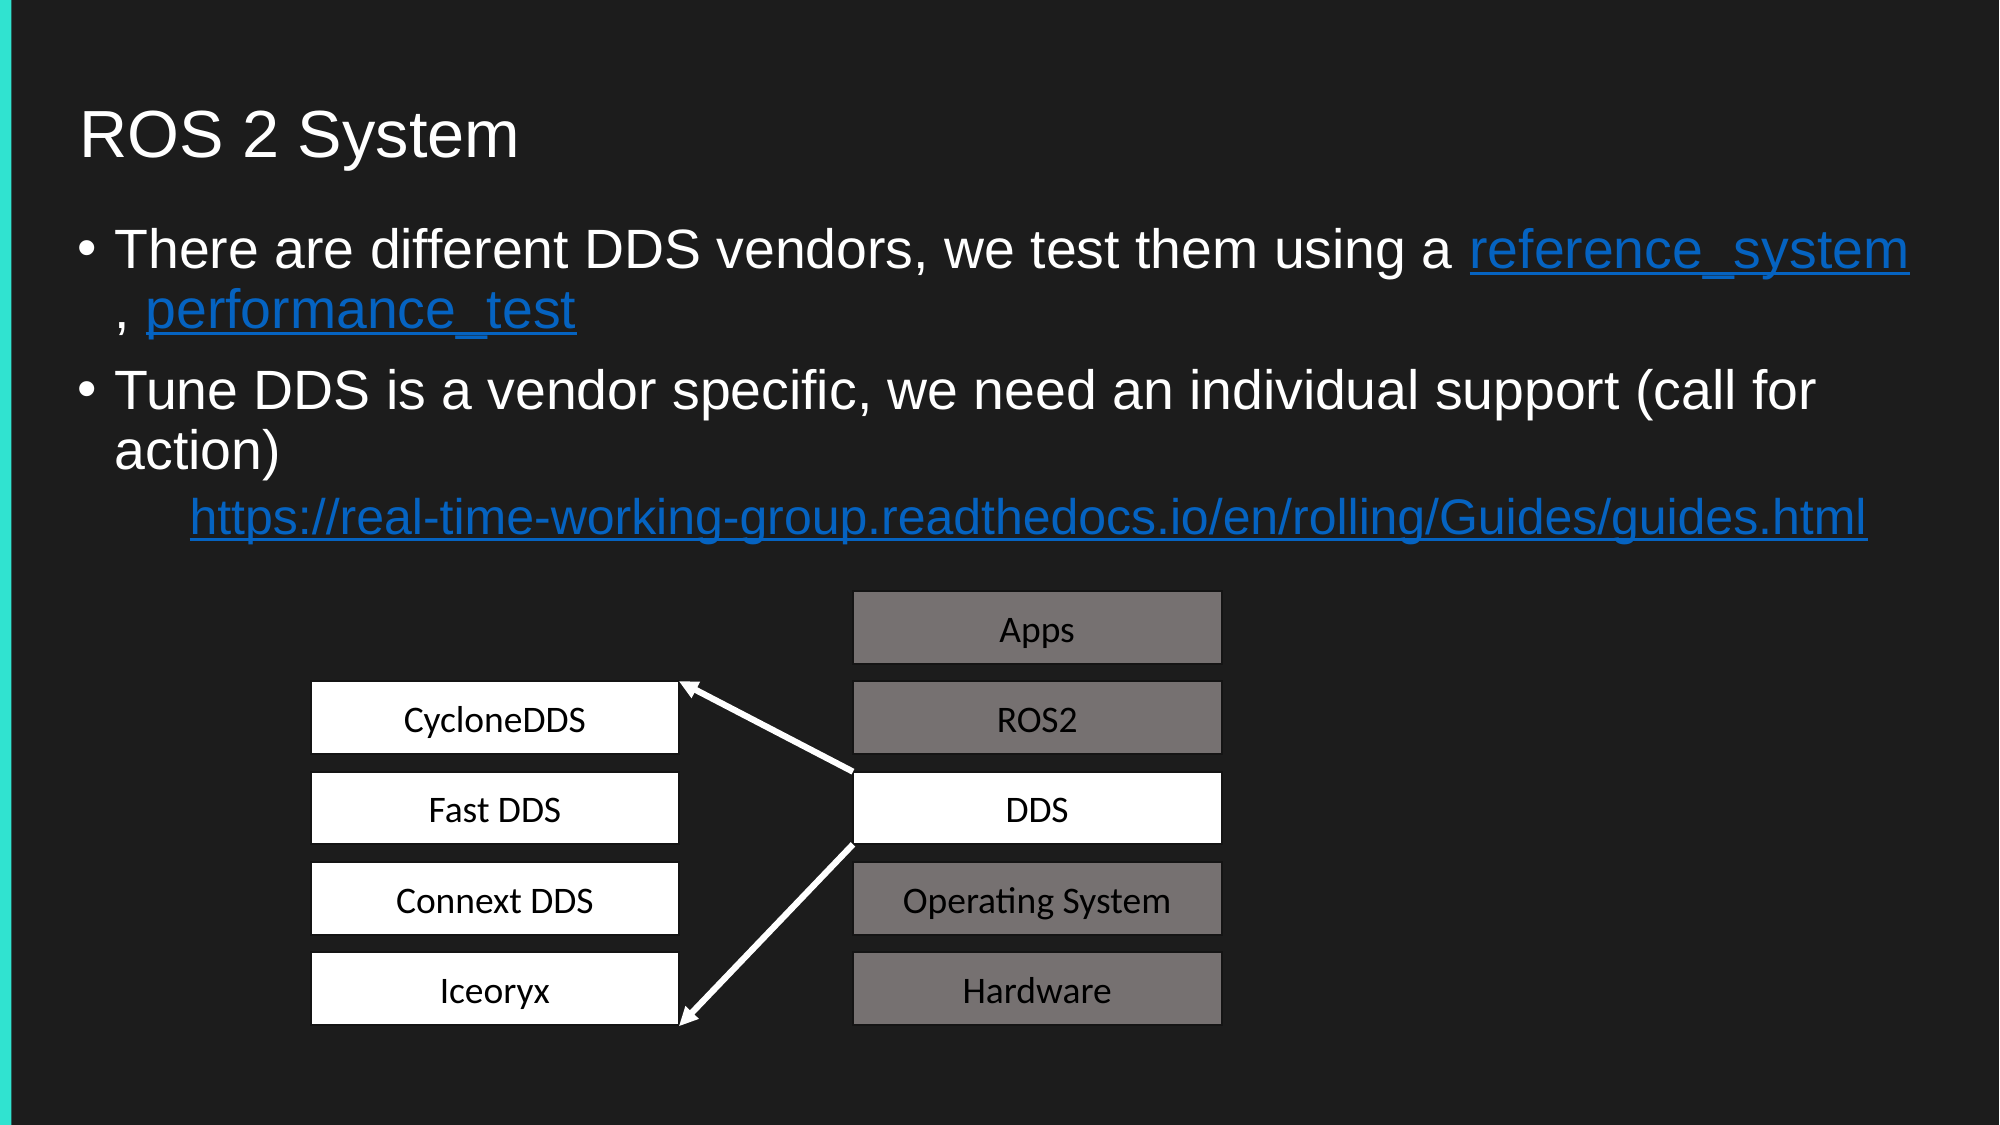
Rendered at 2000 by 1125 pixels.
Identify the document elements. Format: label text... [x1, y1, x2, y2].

text_box ROS2 [852, 680, 1223, 755]
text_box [679, 844, 853, 1026]
text_box DDS [852, 771, 1223, 845]
text_box Fast DDS [310, 771, 680, 845]
text_box Operating System [853, 861, 1223, 936]
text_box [679, 681, 853, 772]
title ROS 2 System [64, 92, 1940, 161]
text_box CycloneDDS [310, 680, 680, 755]
text_box Hardware [853, 951, 1223, 1026]
list There are different DDS vendors, we test them using a reference_system, performance_test Tune DDS is a vendor specific, we need an individual support (call for action) https://real-time-working-group.readthedocs.io/en/rolling/Guides/guides.html [62, 213, 1938, 454]
text_box Connext DDS [310, 861, 679, 936]
text_box Iceoryx [310, 951, 679, 1026]
text_box Apps [852, 590, 1223, 665]
